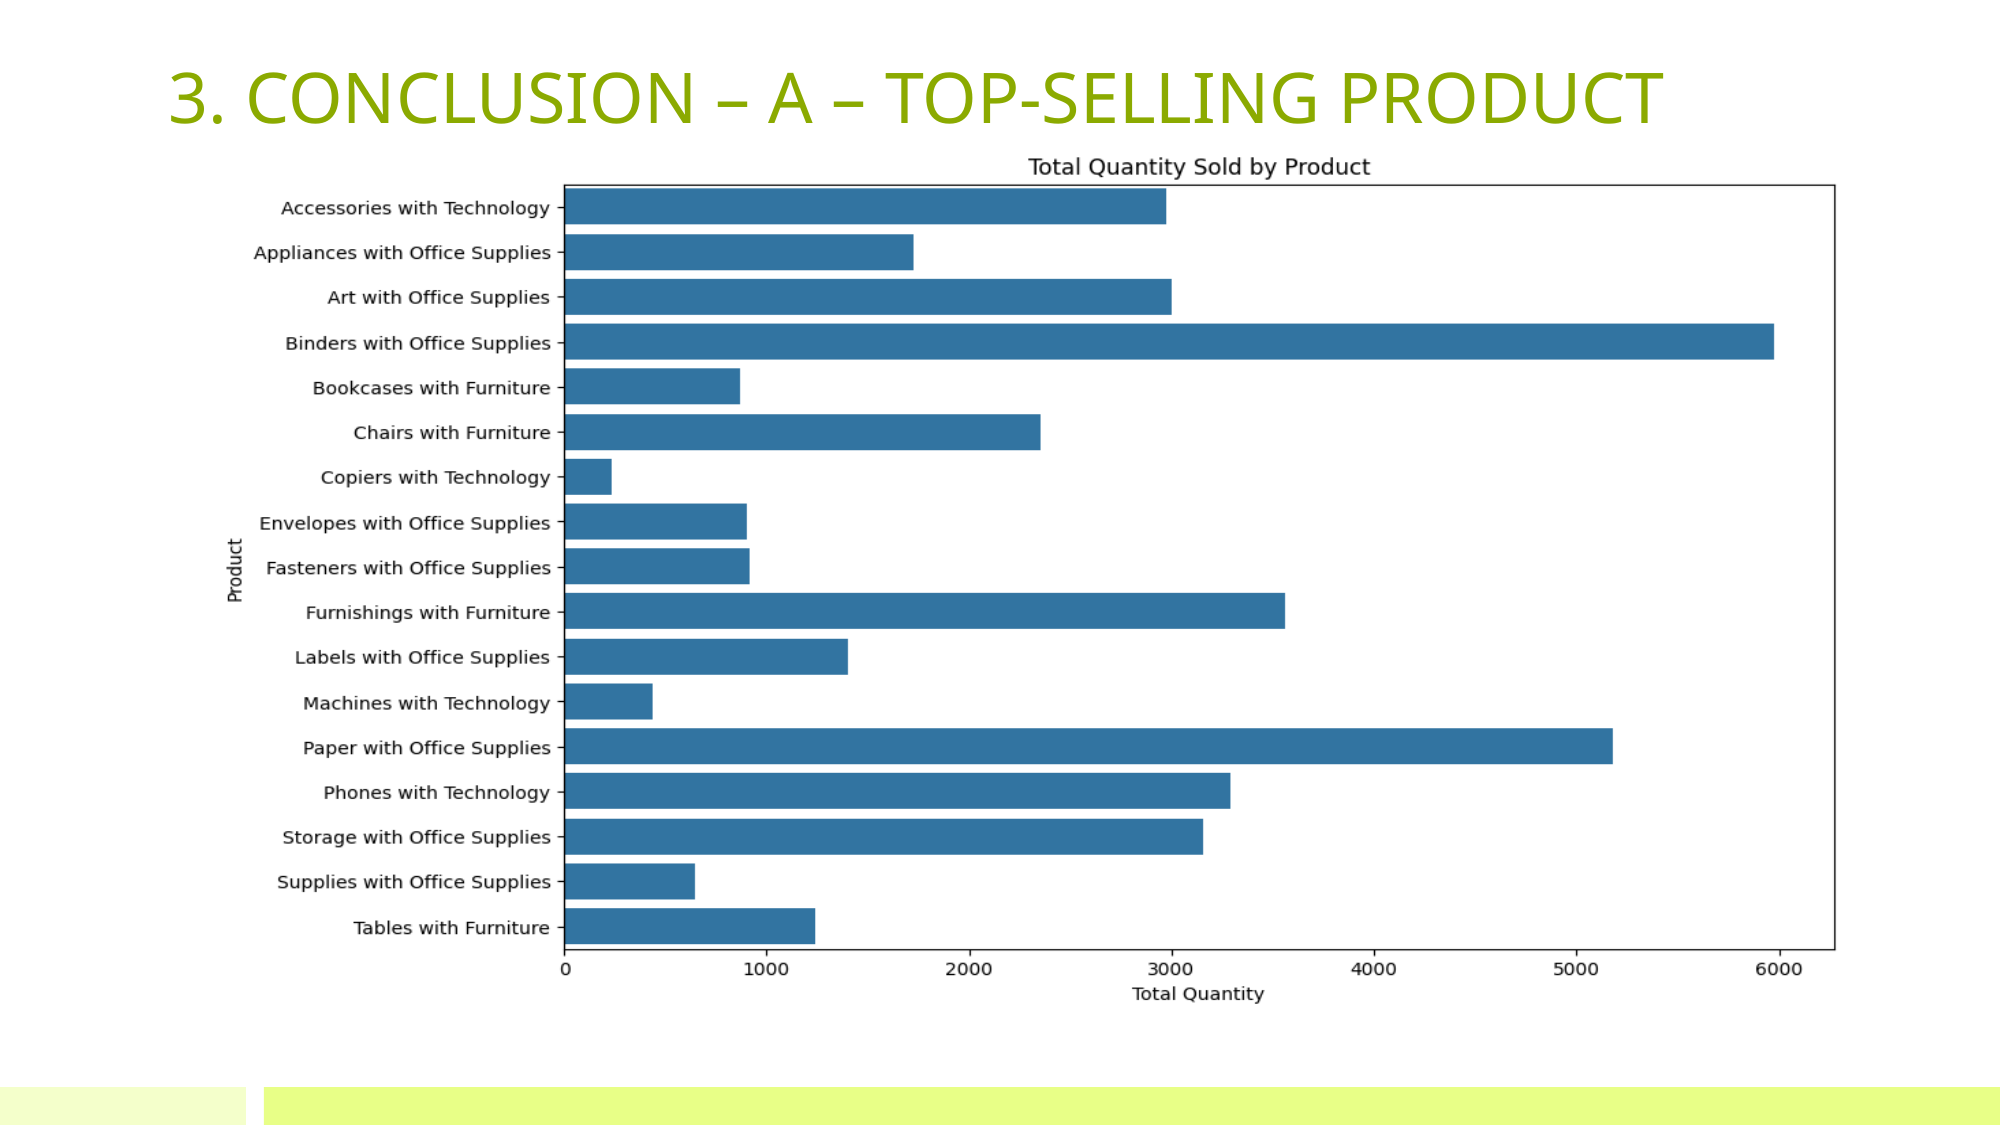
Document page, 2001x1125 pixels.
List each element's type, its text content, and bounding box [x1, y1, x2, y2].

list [213, 145, 1848, 1016]
title 3. CONCLUSION – A – TOP-SELLING PRODUCT [153, 35, 1691, 146]
